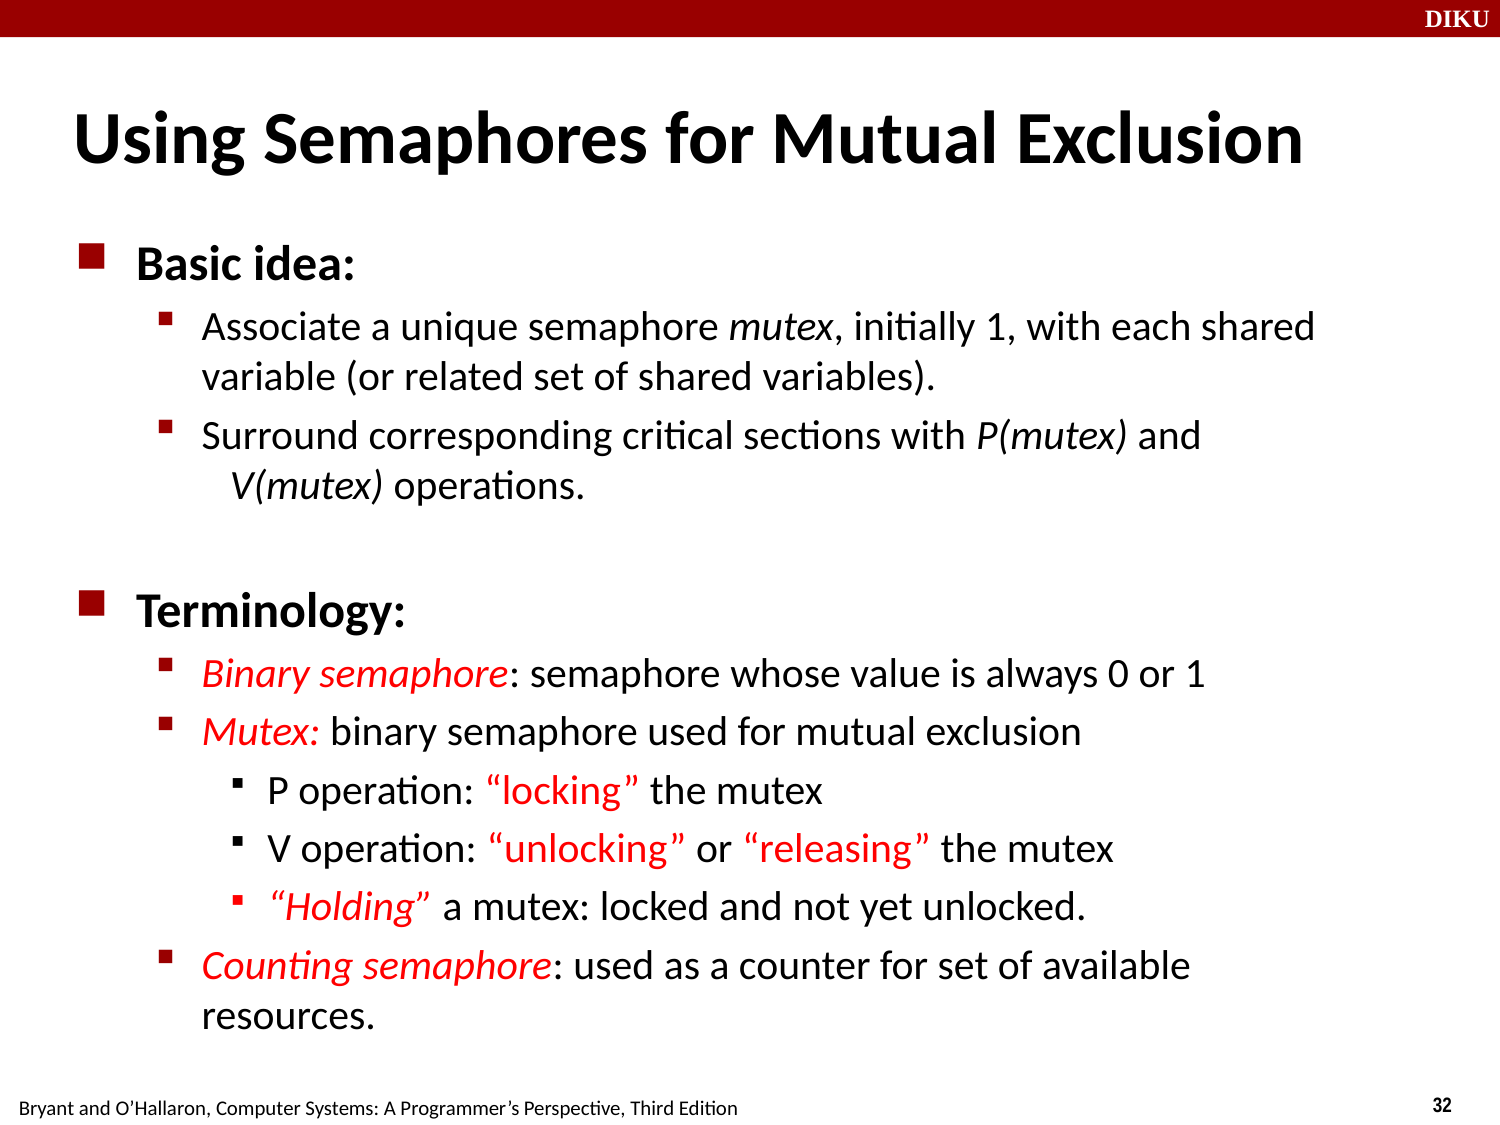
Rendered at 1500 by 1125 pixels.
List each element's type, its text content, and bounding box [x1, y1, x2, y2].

text_box Using Semaphores for Mutual Exclusion [58, 71, 1361, 197]
text_box Basic idea: Associate a unique semaphore mutex, initially 1, with each shared variable (or related set of shared variables). Surround corresponding critical sections with P(mutex) and V(mutex) operations. Terminology: Binary semaphore: semaphore whose value is always 0 or 1 Mutex: binary semaphore used for mutual exclusion P operation: “locking” the mutex V operation: “unlocking” or “releasing” the mutex “Holding” a mutex: locked and not yet unlocked. Counting semaphore: used as a counter for set of available resources. [65, 223, 1361, 1039]
